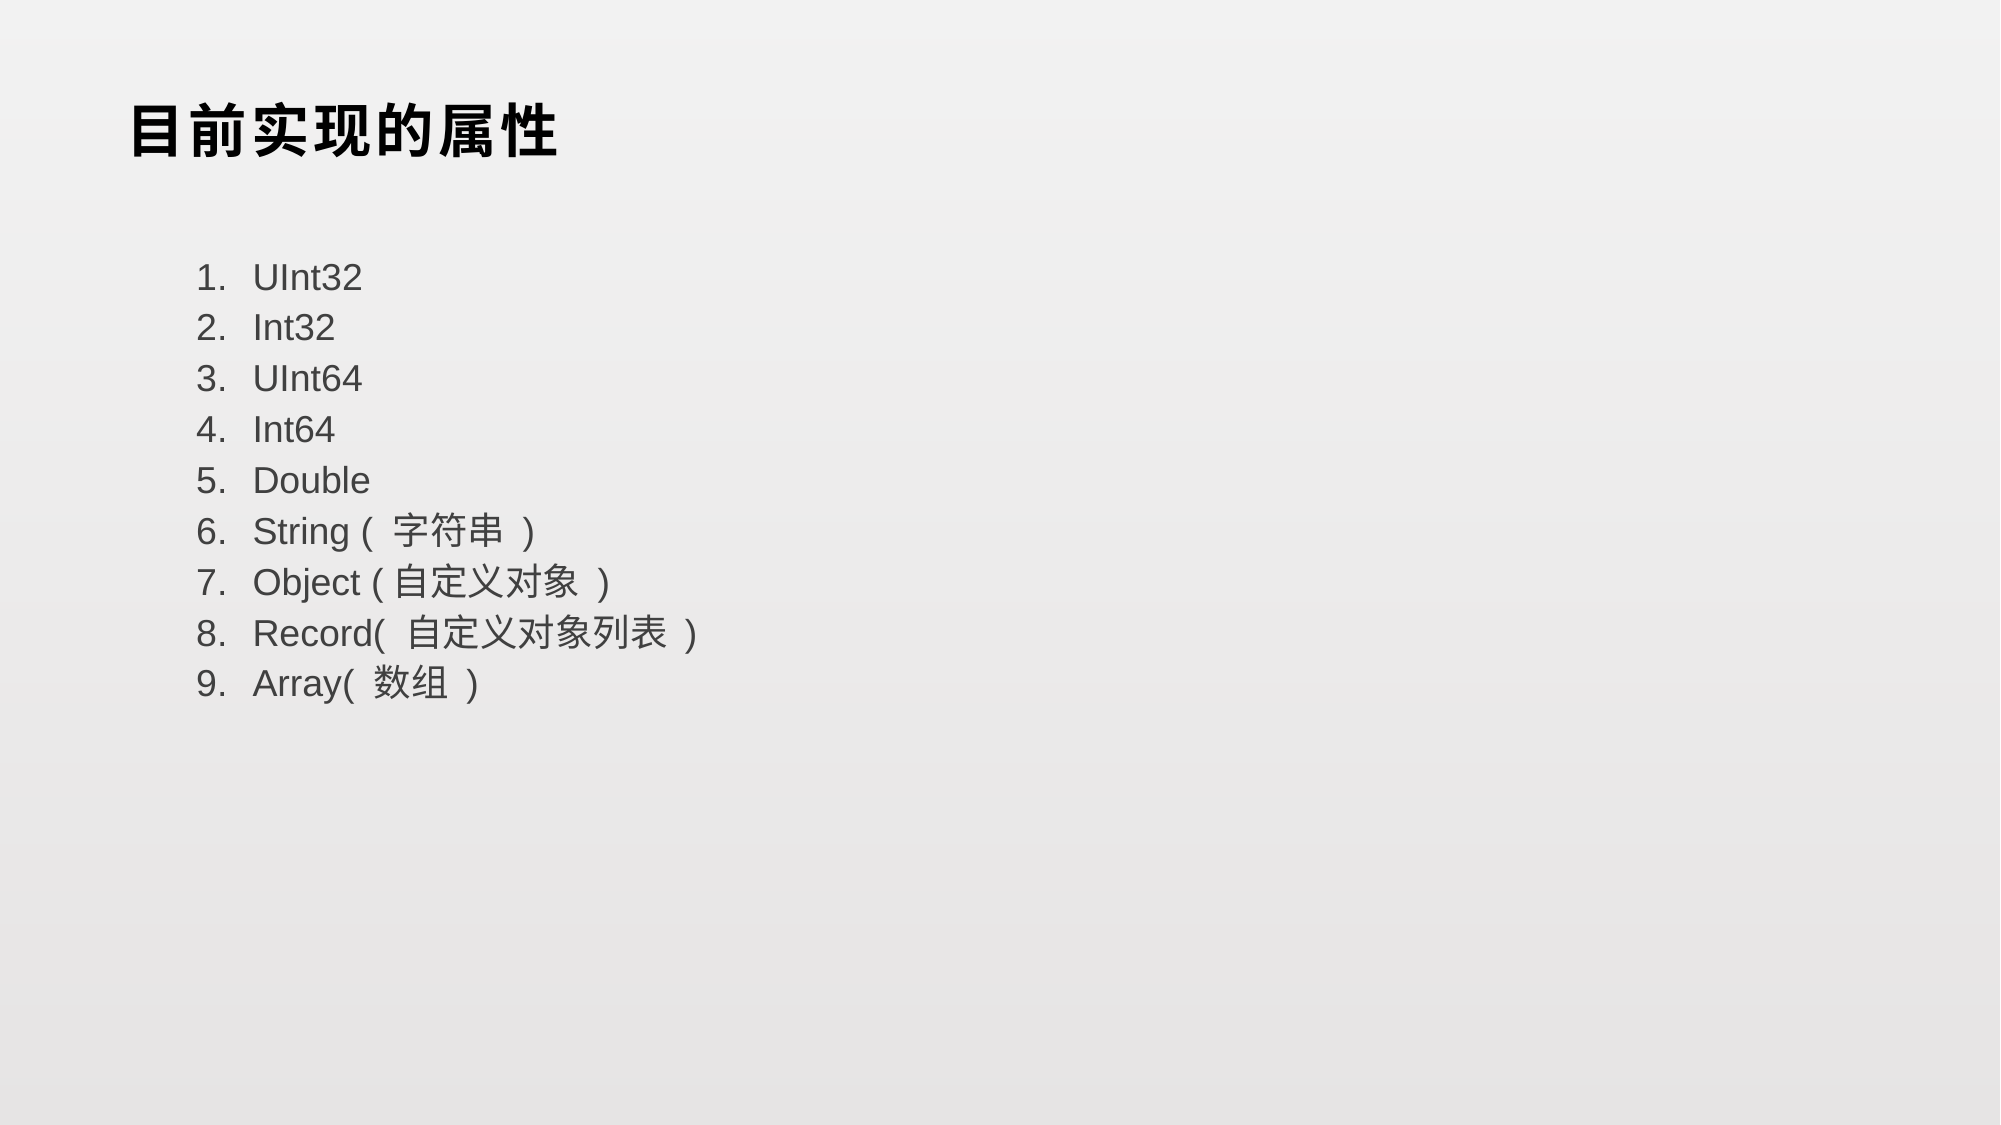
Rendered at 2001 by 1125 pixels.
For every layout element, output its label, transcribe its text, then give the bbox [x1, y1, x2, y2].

list UInt32 Int32 UInt64 Int64 Double String ( 字符串 ) Object (自定义对象 ) Record( 自定义对象列表 ) Array( 数组 ) [106, 250, 1832, 1014]
text_box 目前实现的属性 [109, 75, 1891, 183]
